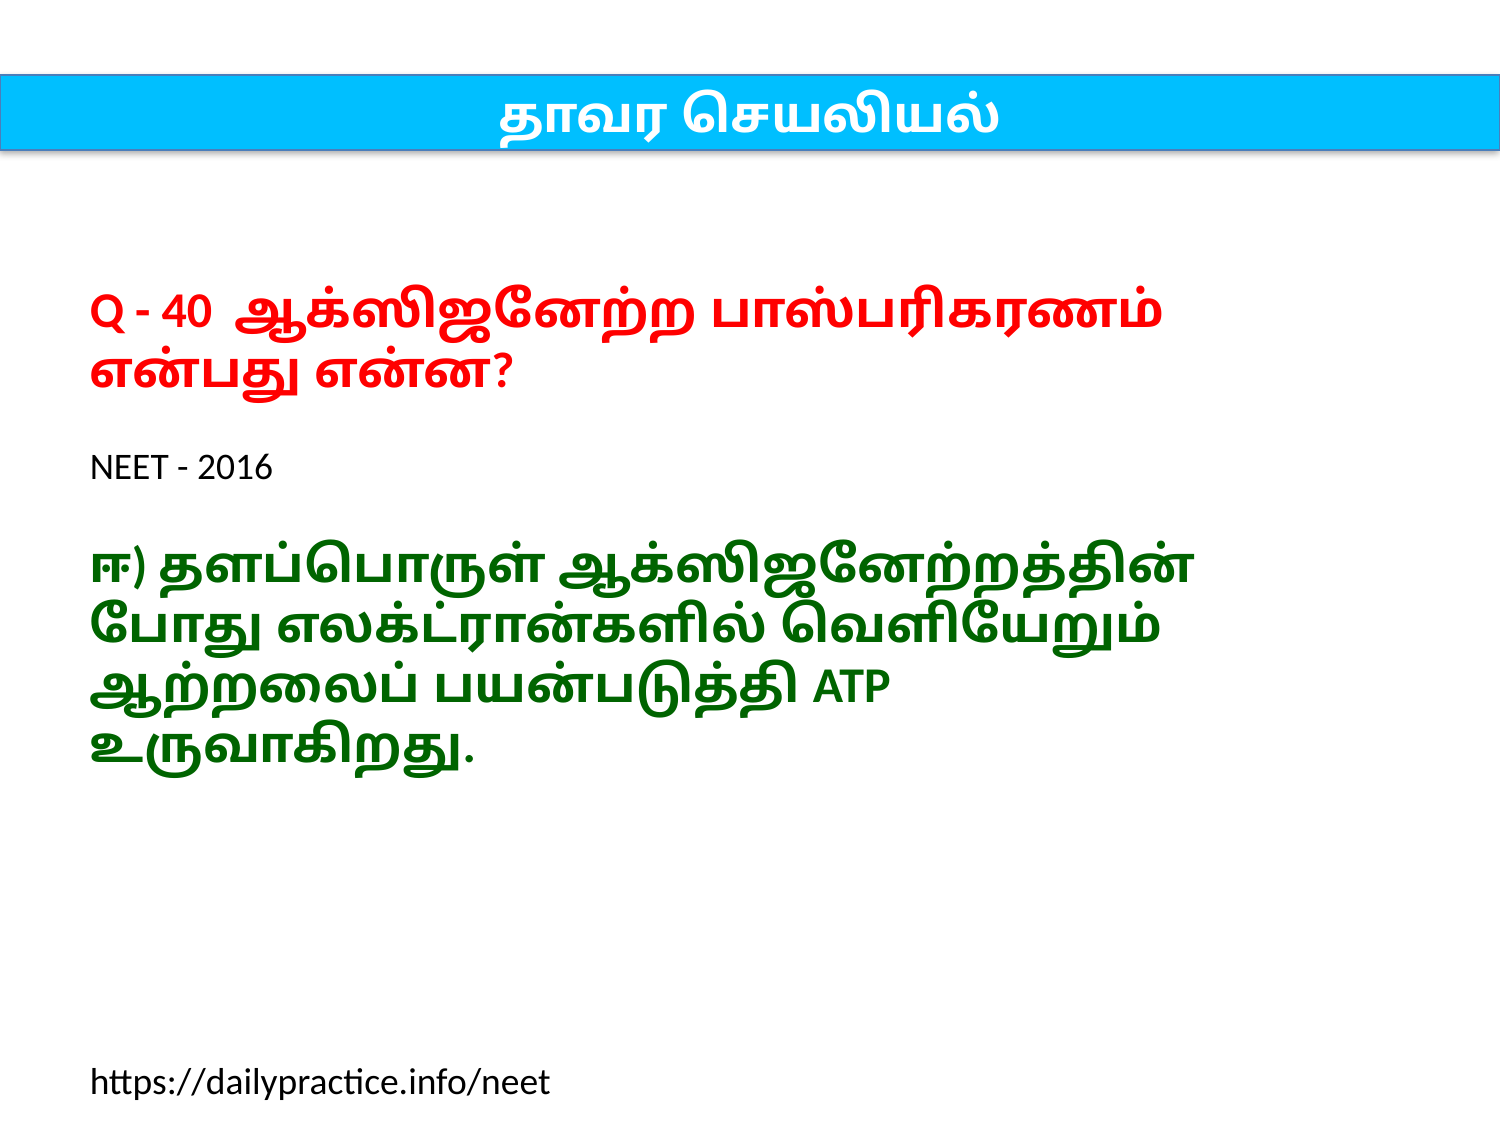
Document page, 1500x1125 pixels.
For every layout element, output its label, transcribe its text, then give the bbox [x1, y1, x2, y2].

text_box https://dailypractice.info/neet [74, 1049, 675, 1110]
text_box தாவர செயலியல் [0, 74, 1500, 151]
text_box Q - 40 ஆக்ஸிஜனேற்ற பாஸ்பரிகரணம் என்பது என்ன? NEET - 2016 ஈ) தளப்பொருள் ஆக்ஸிஜனேற்றத்தின் போது எலக்ட்ரான்களில் வெளியேறும் ஆற்றலைப் பயன்படுத்தி ATP உருவாகிறது. [74, 224, 1275, 780]
